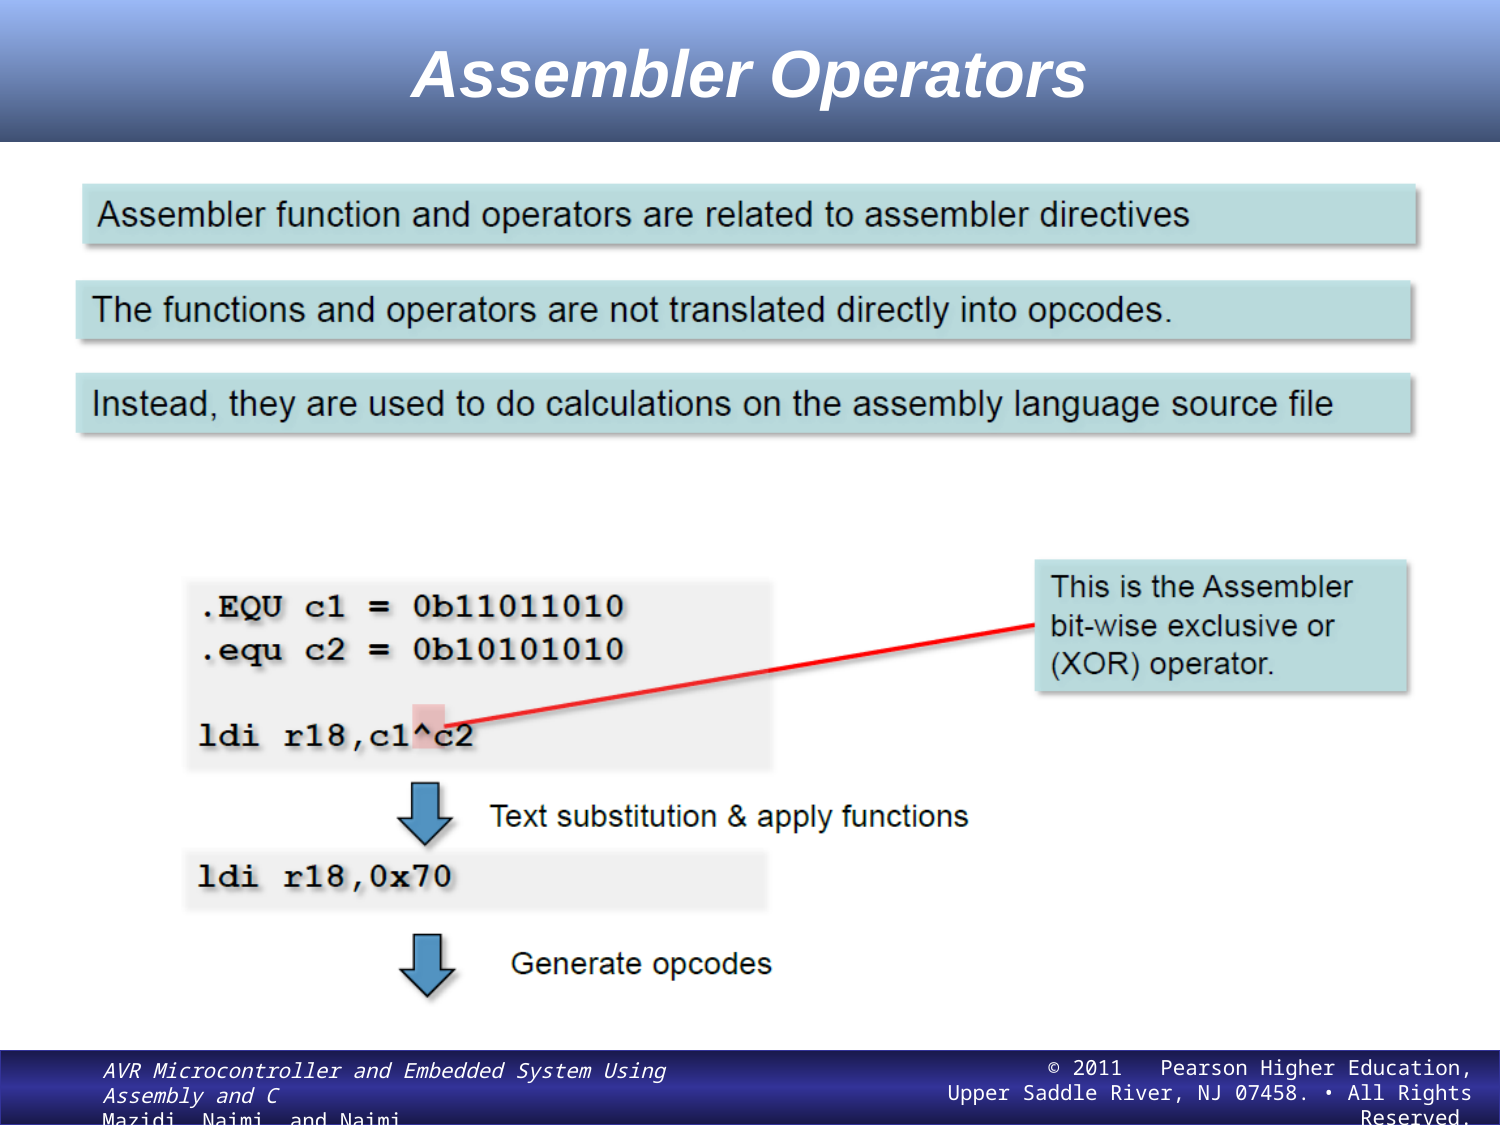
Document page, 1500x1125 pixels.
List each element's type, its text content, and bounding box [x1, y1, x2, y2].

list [67, 176, 1438, 1021]
title Assembler Operators [0, 0, 1500, 143]
